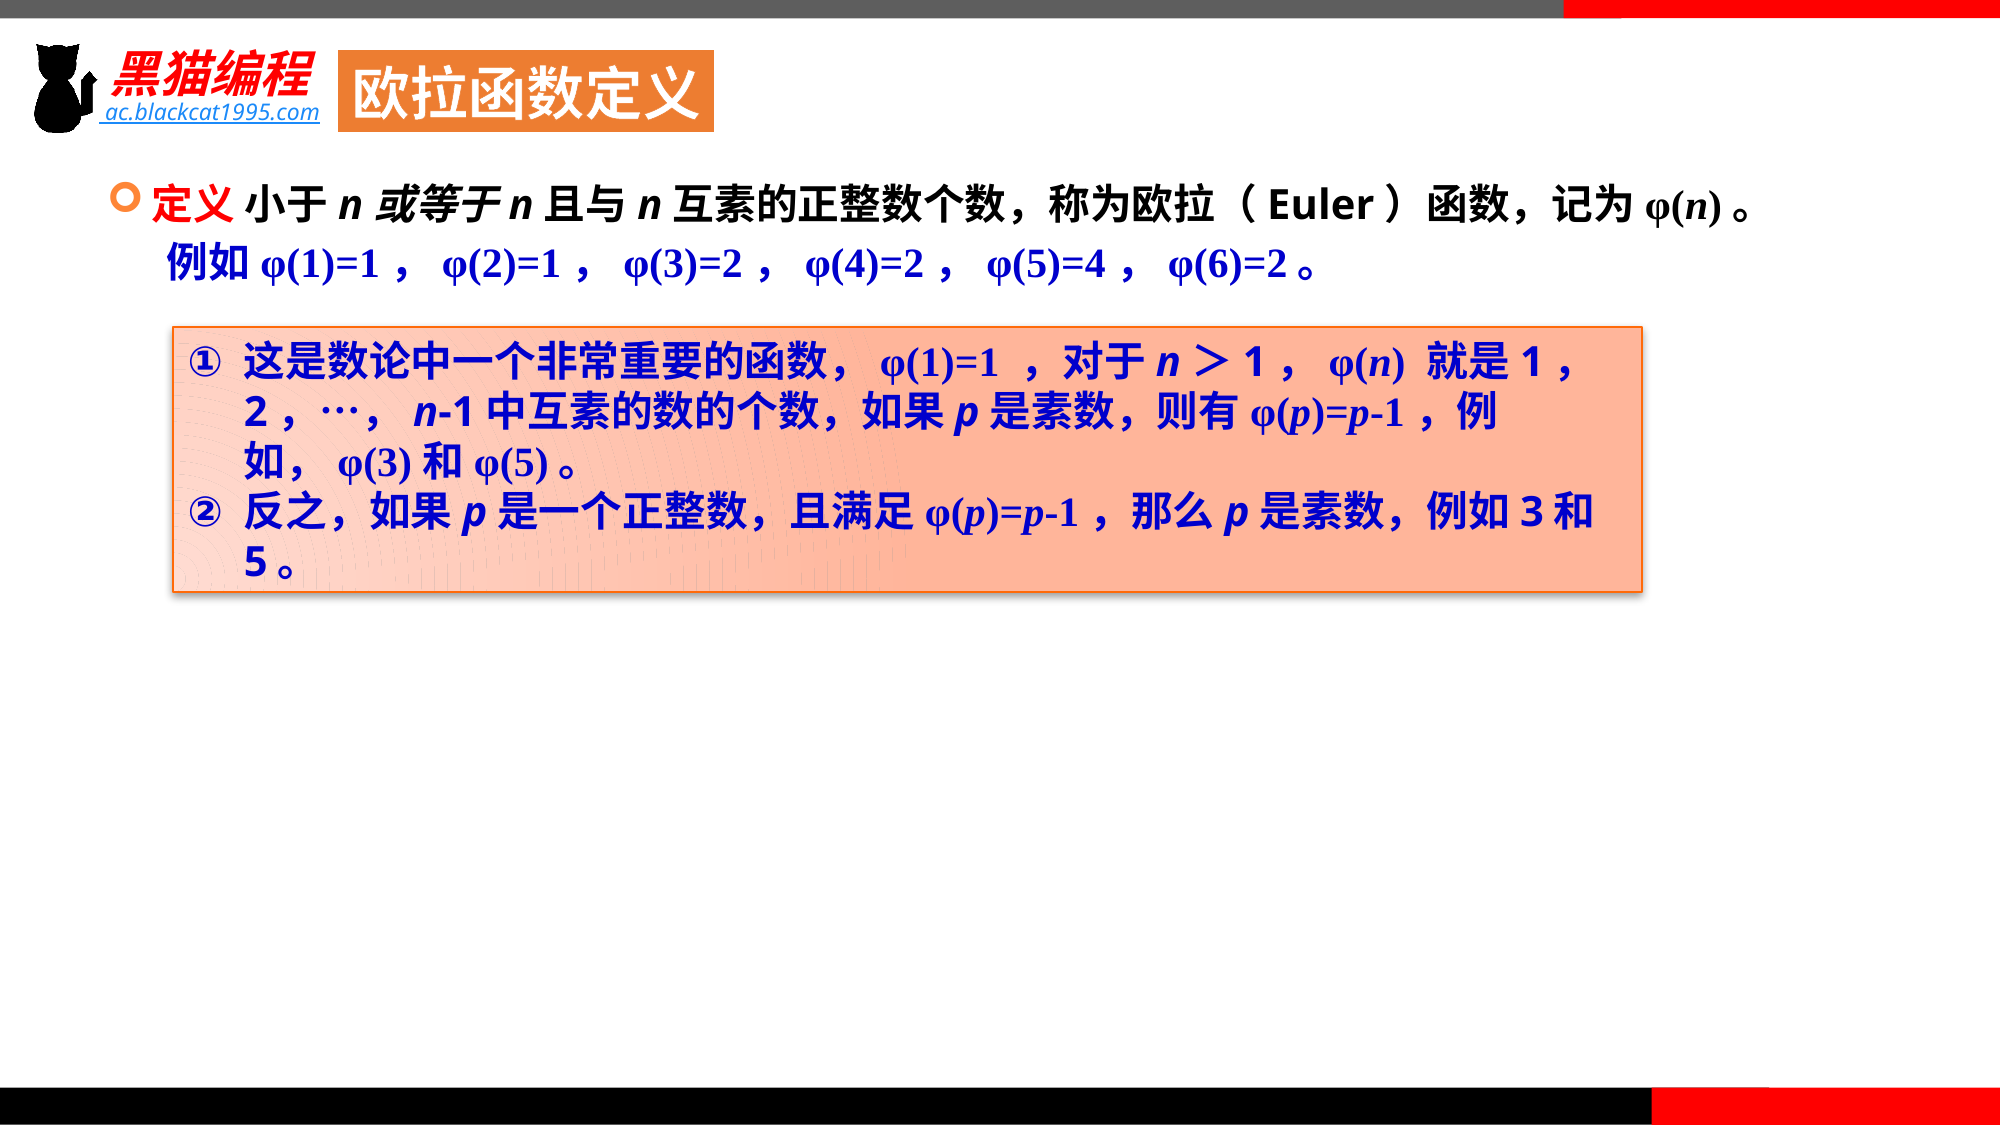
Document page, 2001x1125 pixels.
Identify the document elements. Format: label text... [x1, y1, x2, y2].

text_box 这是数论中一个非常重要的函数，φ(1)=1 ，对于n＞1，φ(n) 就是1，2，…，n-1中互素的数的个数，如果p是素数，则有φ(p)=p-1，例如，φ(3)和φ(5)。 反之，如果p是一个正整数，且满足φ(p)=p-1，那么p是素数，例如3和5。 [172, 327, 1642, 592]
picture [21, 44, 110, 133]
text_box 欧拉函数定义 [335, 47, 718, 135]
text_box 定义 小于n或等于n且与n互素的正整数个数，称为欧拉（Euler）函数，记为φ(n)。 例如φ(1)=1，φ(2)=1，φ(3)=2，φ(4)=2，φ(5)=4，φ(6)=2。 [92, 170, 1947, 294]
